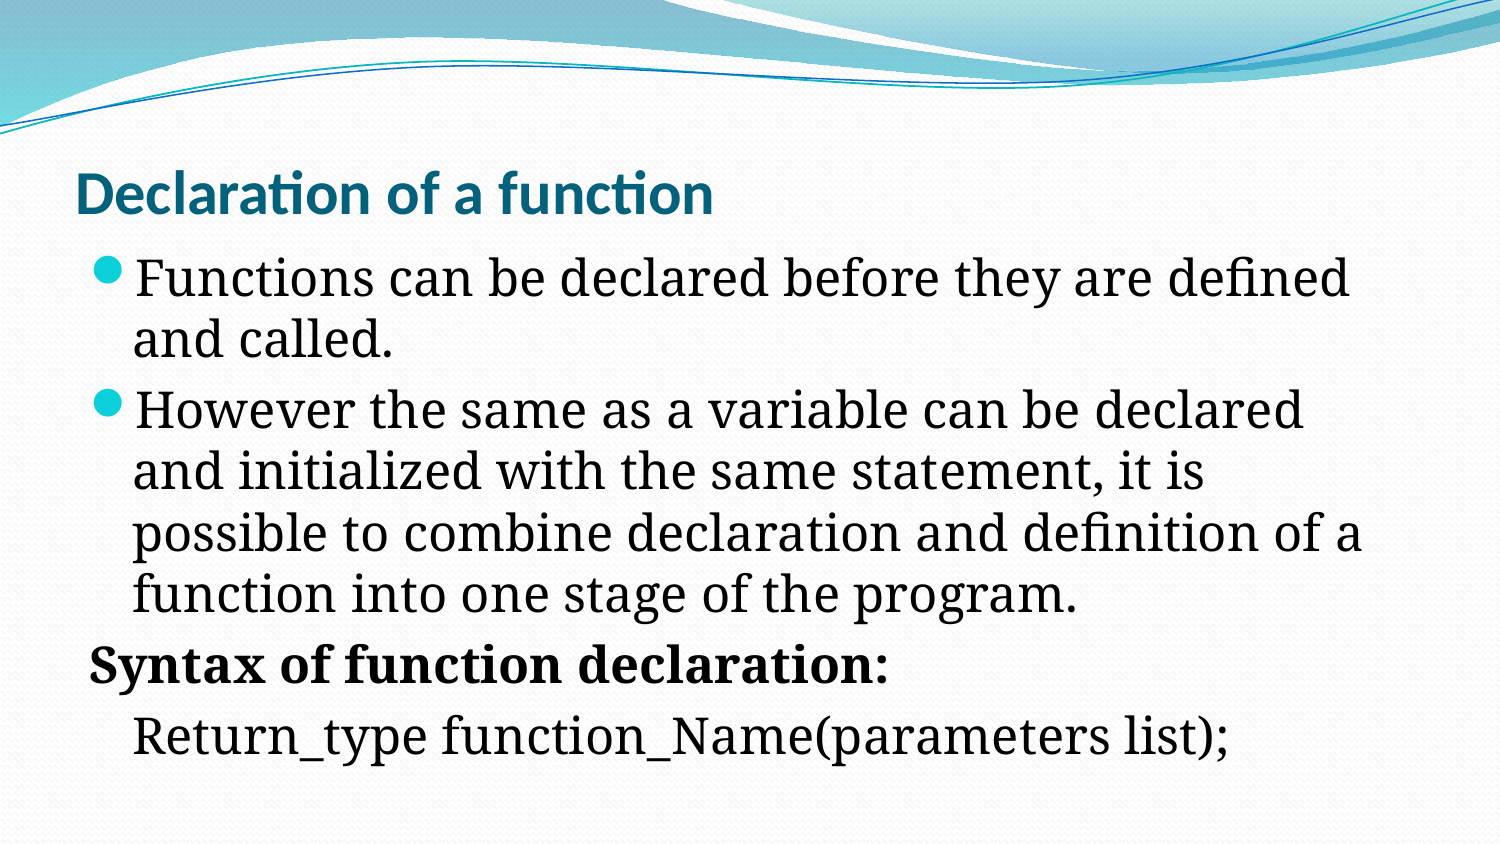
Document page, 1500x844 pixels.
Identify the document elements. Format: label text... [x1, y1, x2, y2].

list Functions can be declared before they are defined and called. However the same as a variable can be declared and initialized with the same statement, it is possible to combine declaration and definition of a function into one stage of the program. Syntax of function declaration: Return_type function_Name(parameters list); [75, 238, 1425, 779]
title Declaration of a function [75, 86, 1425, 228]
